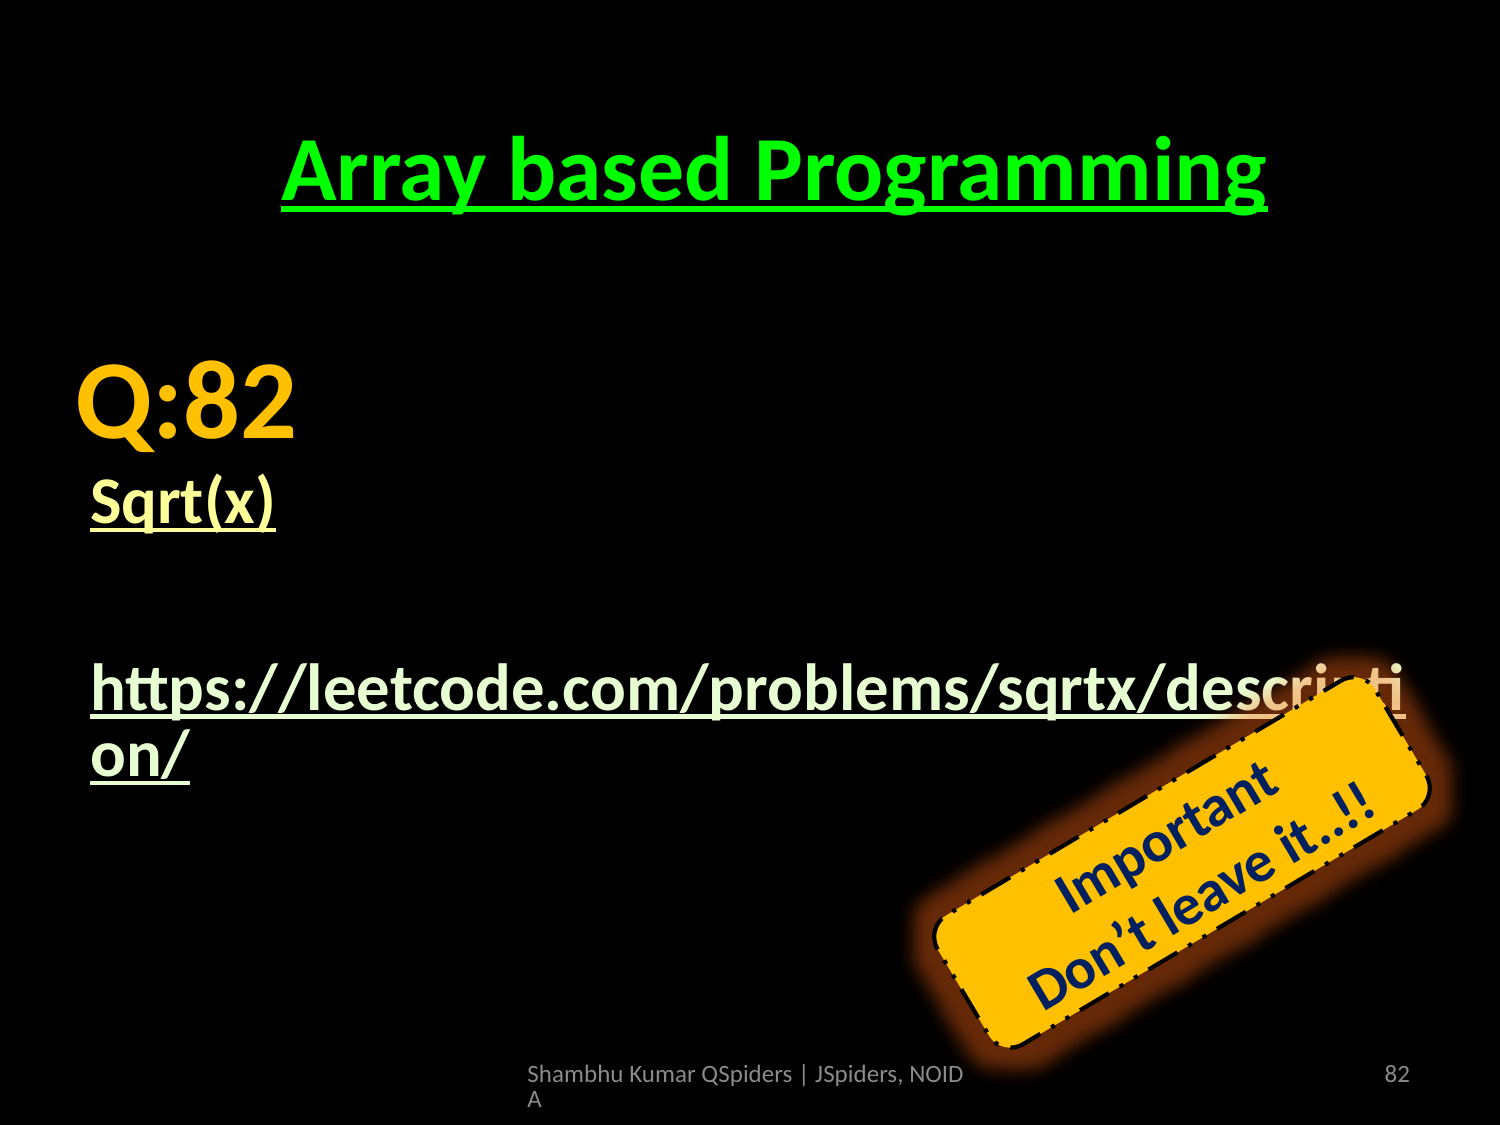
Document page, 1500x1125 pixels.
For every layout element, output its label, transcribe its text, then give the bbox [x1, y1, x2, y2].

title Array based Programming [75, 45, 1425, 233]
footer Shambhu Kumar QSpiders | JSpiders, NOIDA [512, 1042, 988, 1103]
text_box Q:82 [37, 299, 313, 488]
text_box Important Don’t leave it..!! [932, 675, 1432, 1050]
text_box Array based Programming [99, 70, 1450, 258]
slide_number 82 [1074, 1042, 1425, 1103]
list Sqrt(x) https://leetcode.com/problems/sqrtx/description/ [75, 262, 1425, 1005]
